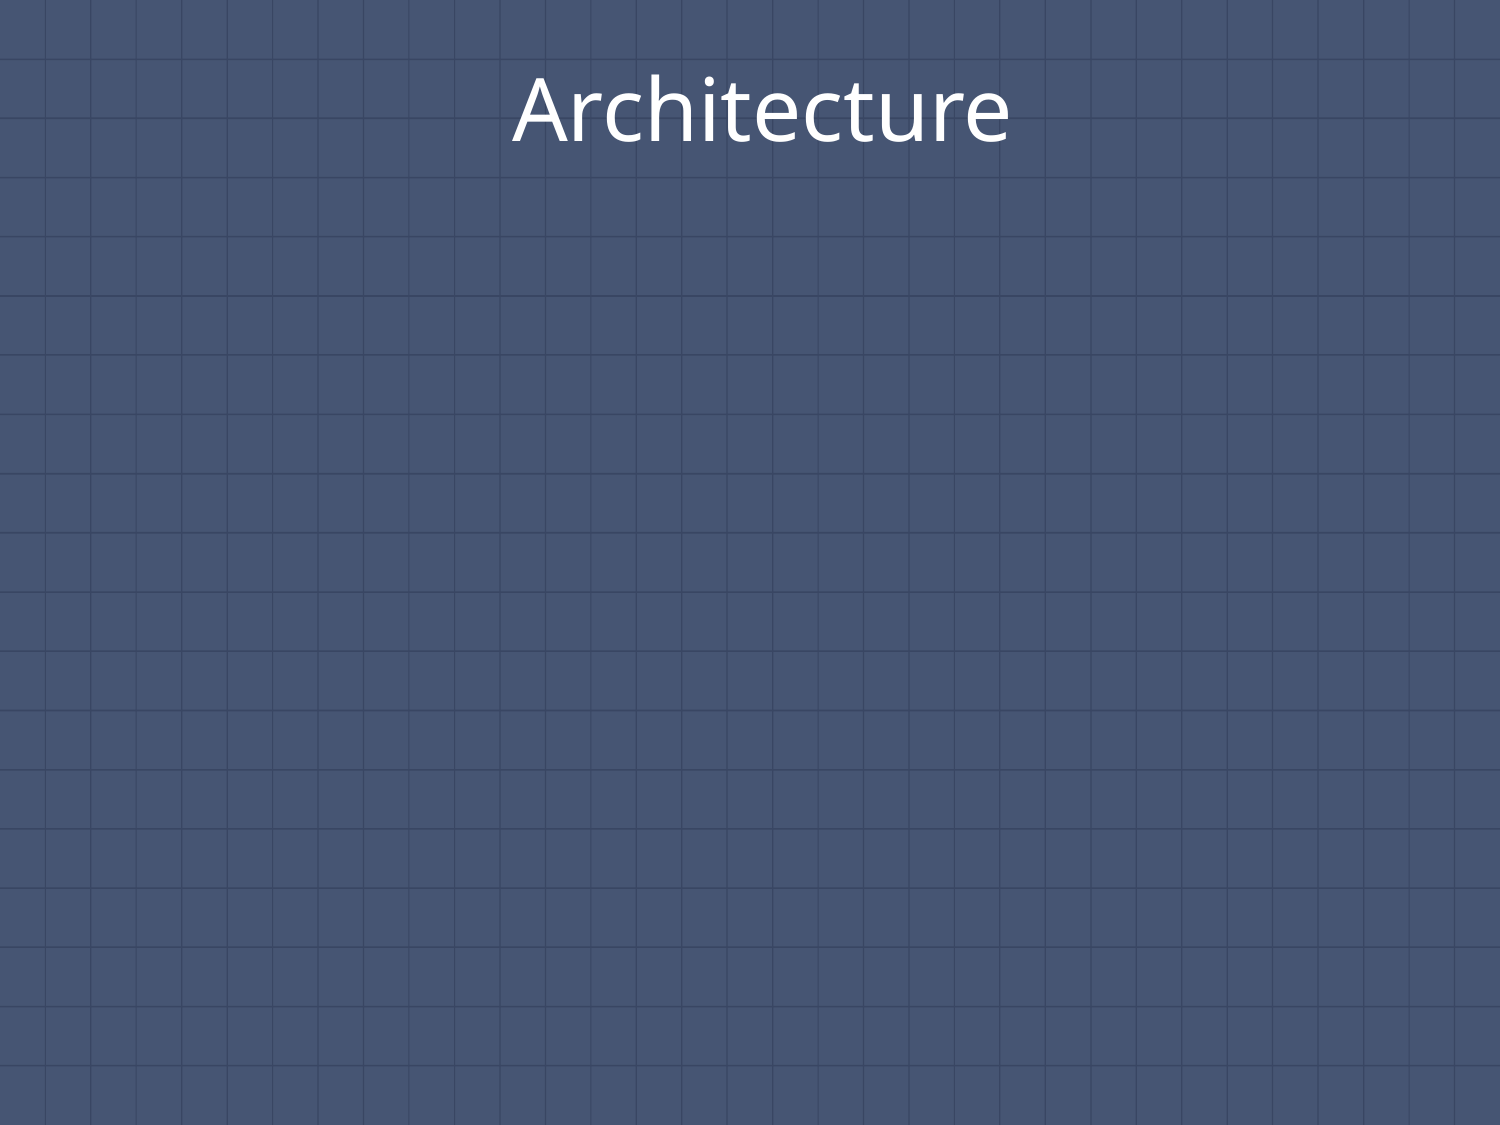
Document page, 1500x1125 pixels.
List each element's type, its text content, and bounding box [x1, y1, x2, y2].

title Architecture [87, 12, 1438, 200]
